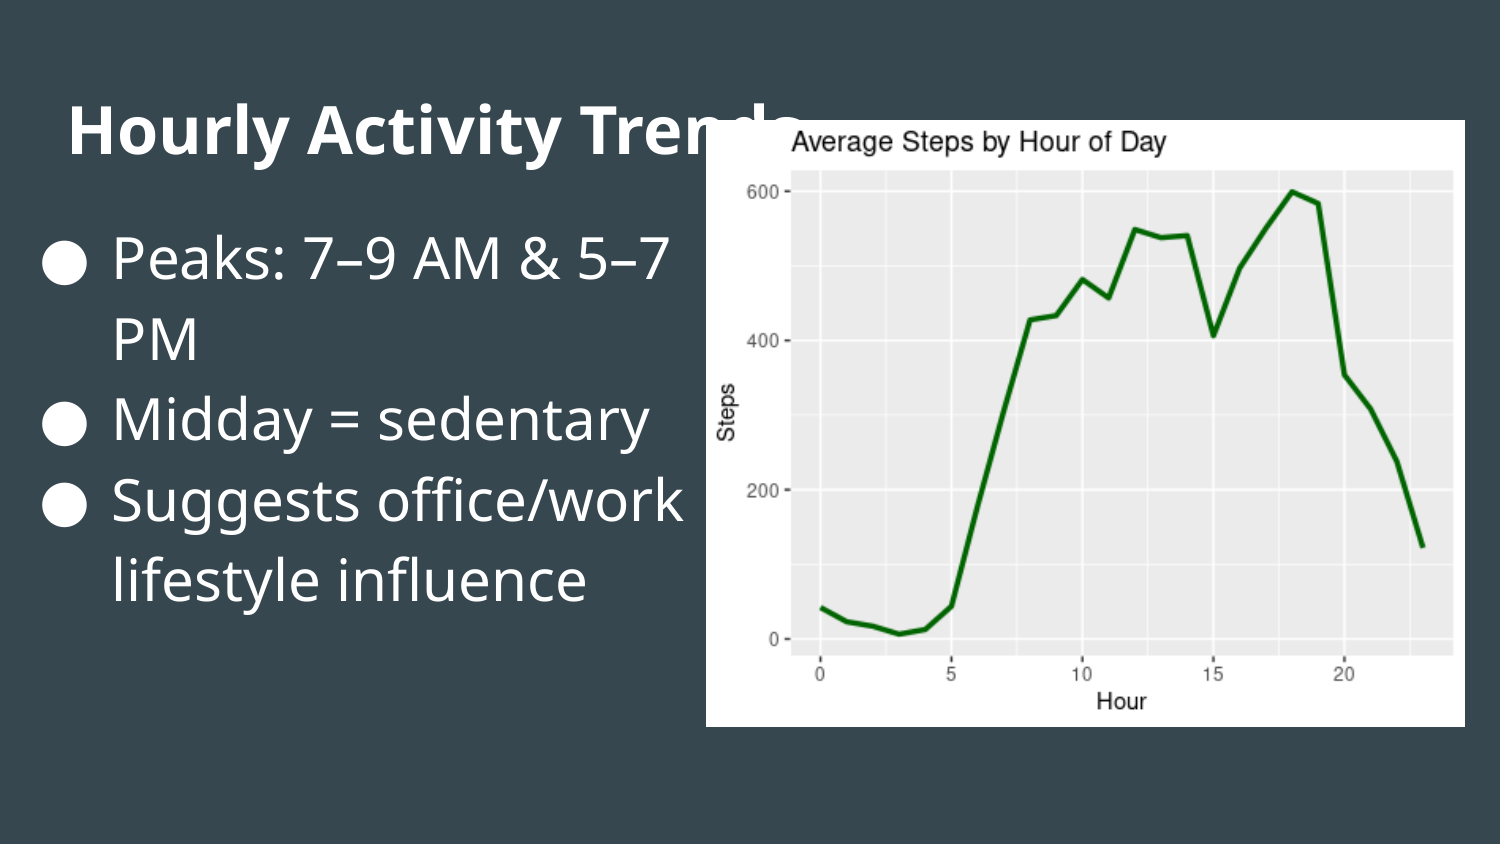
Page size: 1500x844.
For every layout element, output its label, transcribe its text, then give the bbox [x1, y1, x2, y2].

list Peaks: 7–9 AM & 5–7 PM Midday = sedentary Suggests office/work lifestyle influence [21, 196, 708, 757]
title Hourly Activity Trends [51, 72, 1449, 167]
picture [706, 119, 1465, 727]
